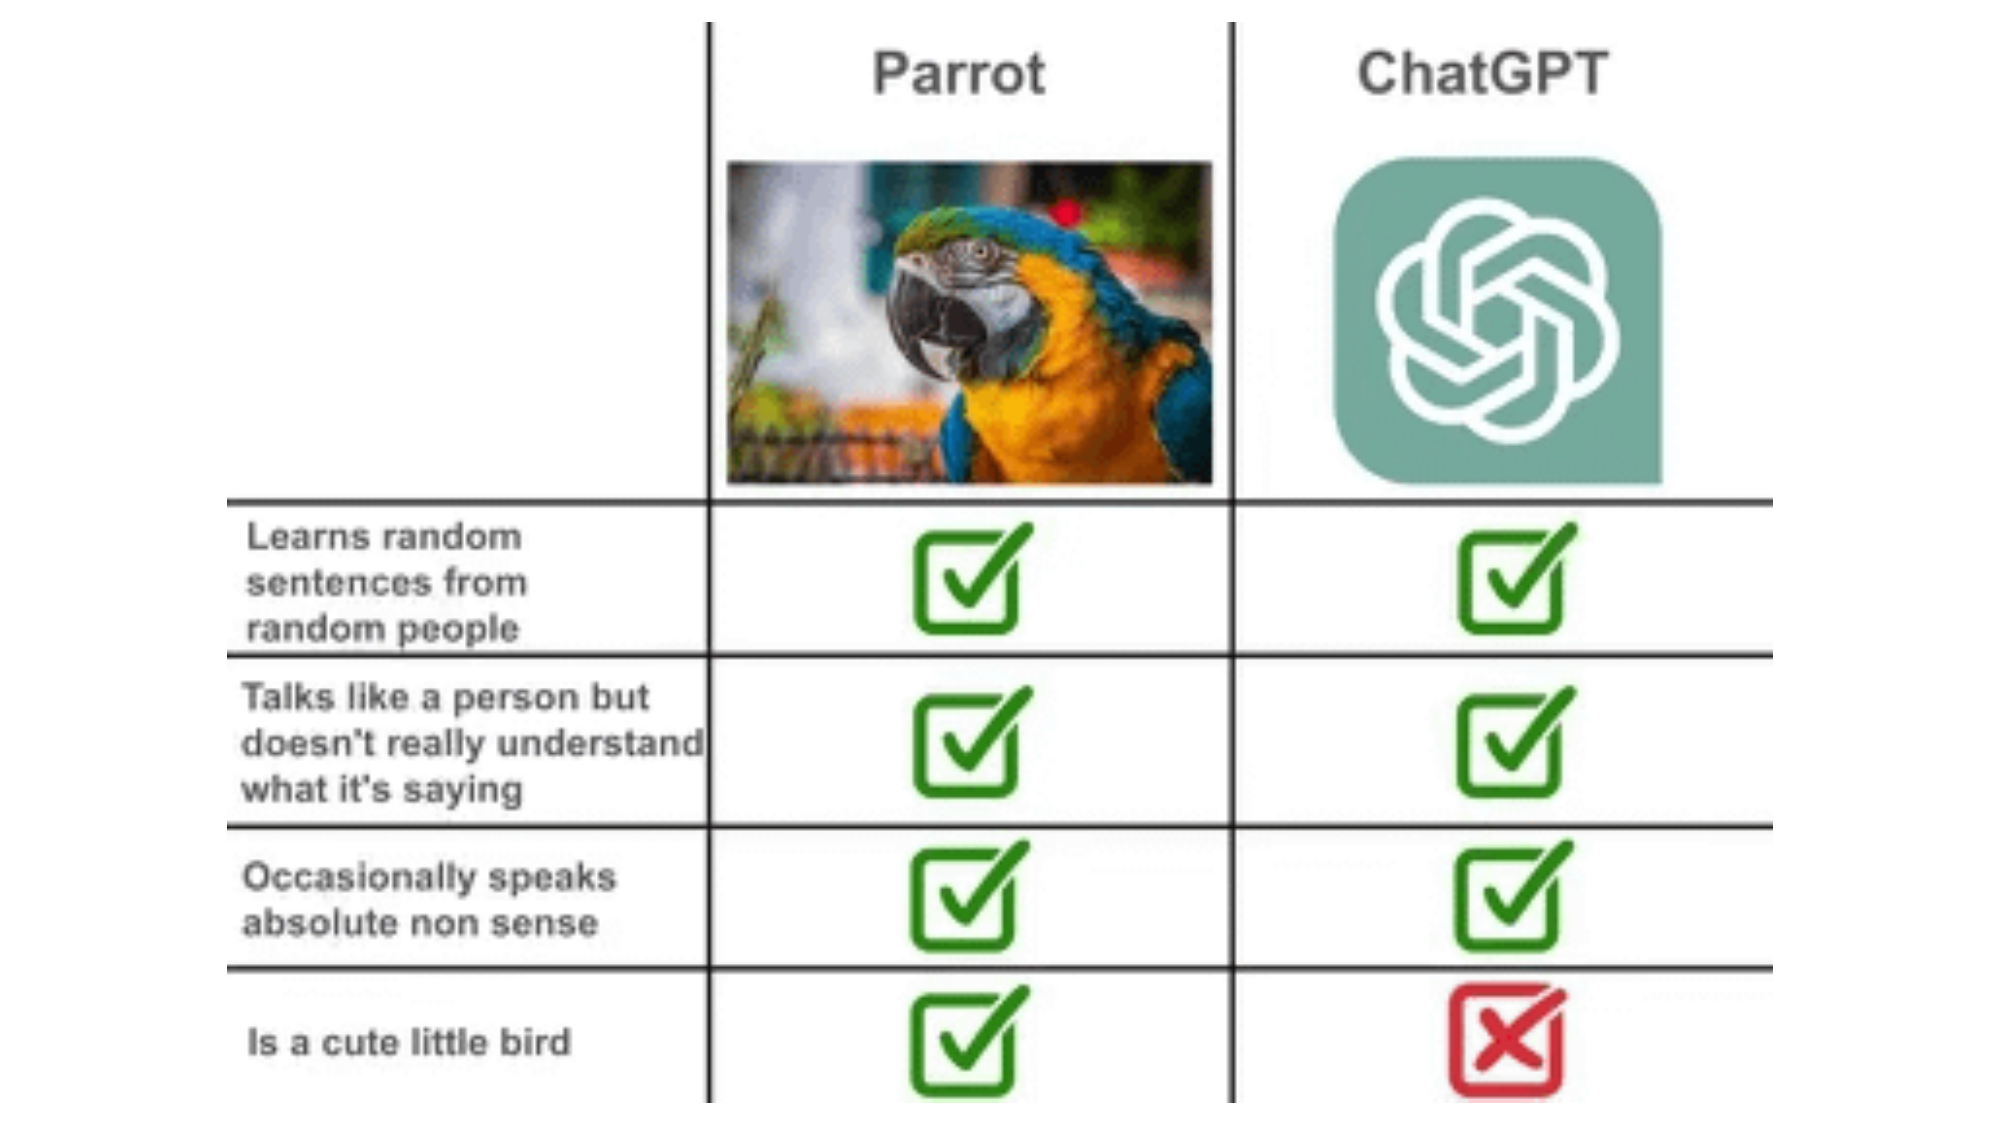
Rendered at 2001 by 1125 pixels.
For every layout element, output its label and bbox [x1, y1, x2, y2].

picture [226, 22, 1773, 1103]
